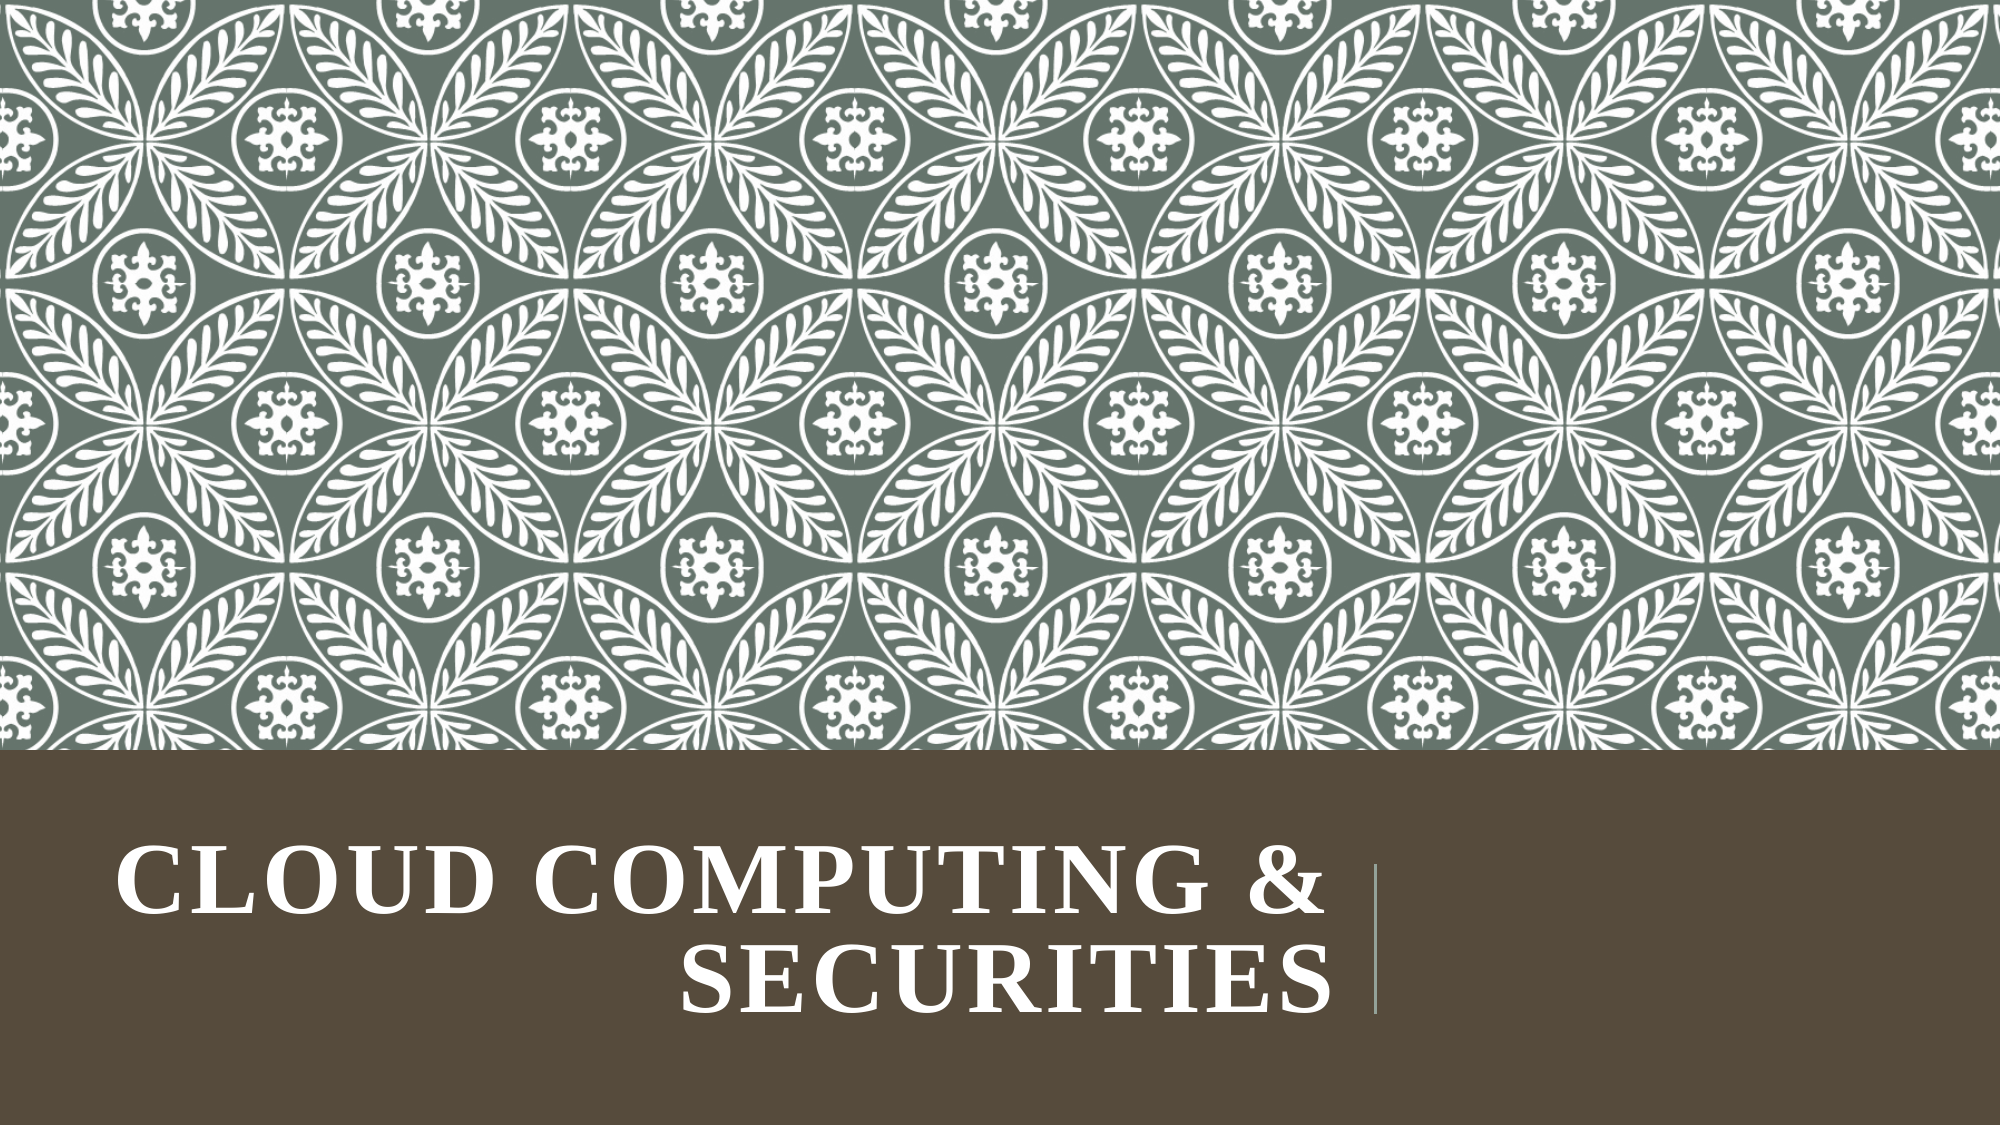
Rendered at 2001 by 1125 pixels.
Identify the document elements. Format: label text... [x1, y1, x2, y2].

title Cloud COMPUTING & securities [75, 813, 1350, 1054]
